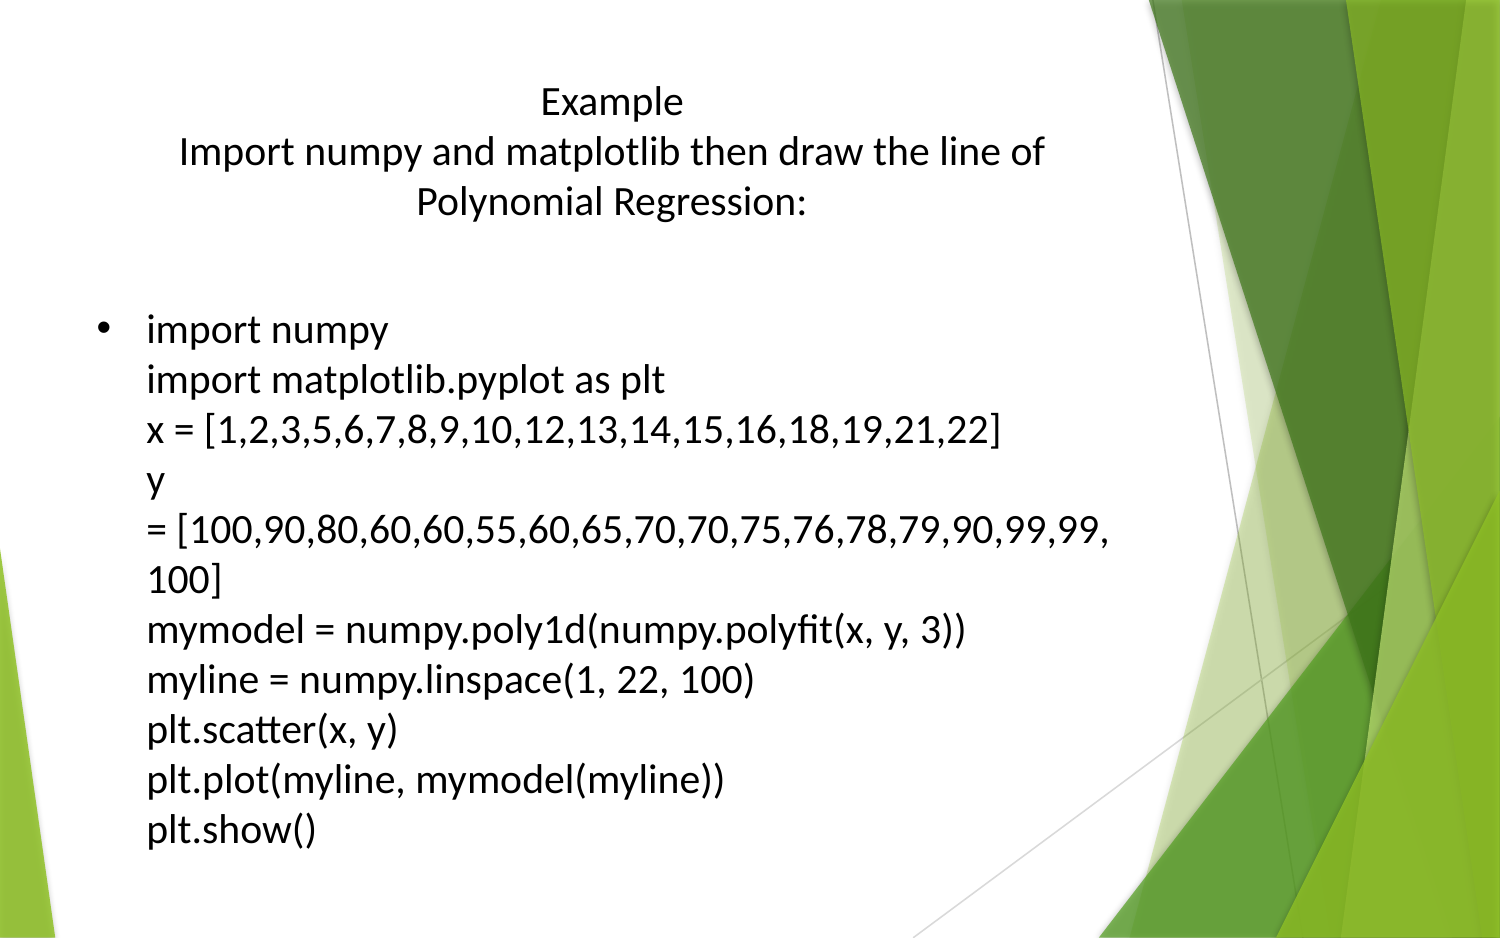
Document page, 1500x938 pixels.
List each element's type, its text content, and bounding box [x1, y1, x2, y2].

list import numpy import matplotlib.pyplot as plt x = [1,2,3,5,6,7,8,9,10,12,13,14,15,16,18,19,21,22] y = [100,90,80,60,60,55,60,65,70,70,75,76,78,79,90,99,99,100] mymodel = numpy.poly1d(numpy.polyfit(x, y, 3)) myline = numpy.linspace(1, 22, 100) plt.scatter(x, y) plt.plot(myline, mymodel(myline)) plt.show() [83, 295, 1141, 826]
title Example Import numpy and matplotlib then draw the line of Polynomial Regression: [83, 83, 1141, 264]
